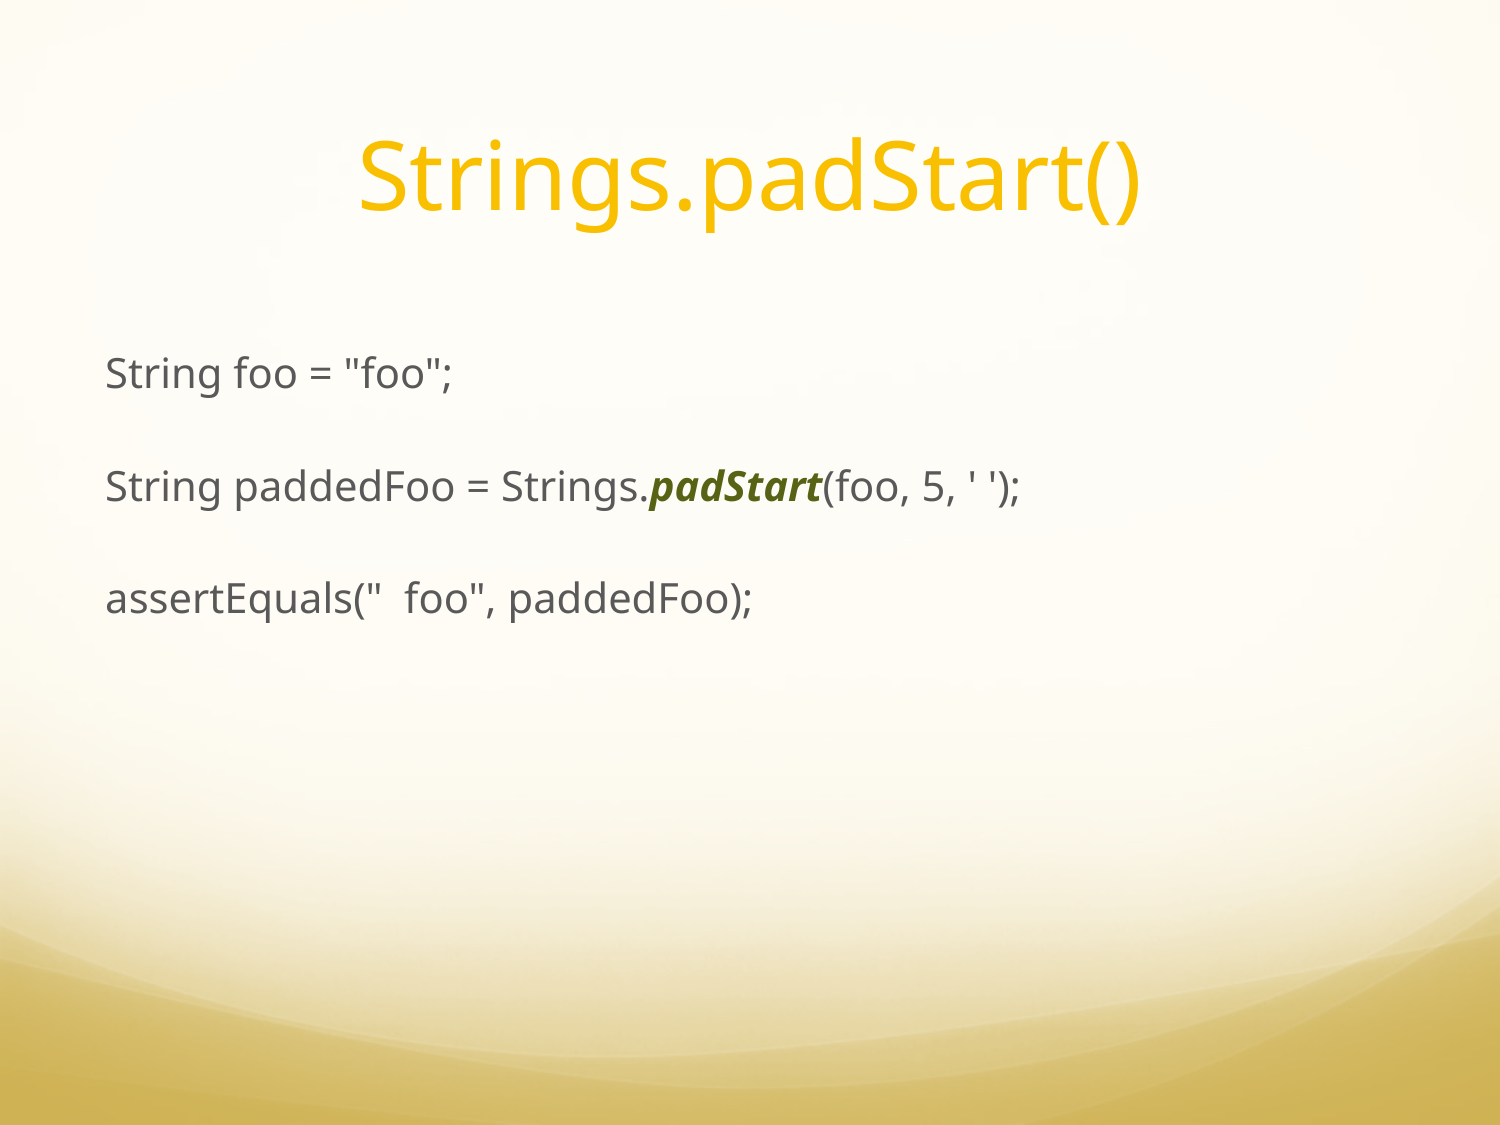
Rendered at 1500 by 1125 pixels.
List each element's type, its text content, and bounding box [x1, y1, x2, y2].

list String foo = "foo"; String paddedFoo = Strings.padStart(foo, 5, ' '); assertEquals(" foo", paddedFoo); [90, 262, 1410, 975]
title Strings.padStart() [90, 17, 1410, 237]
